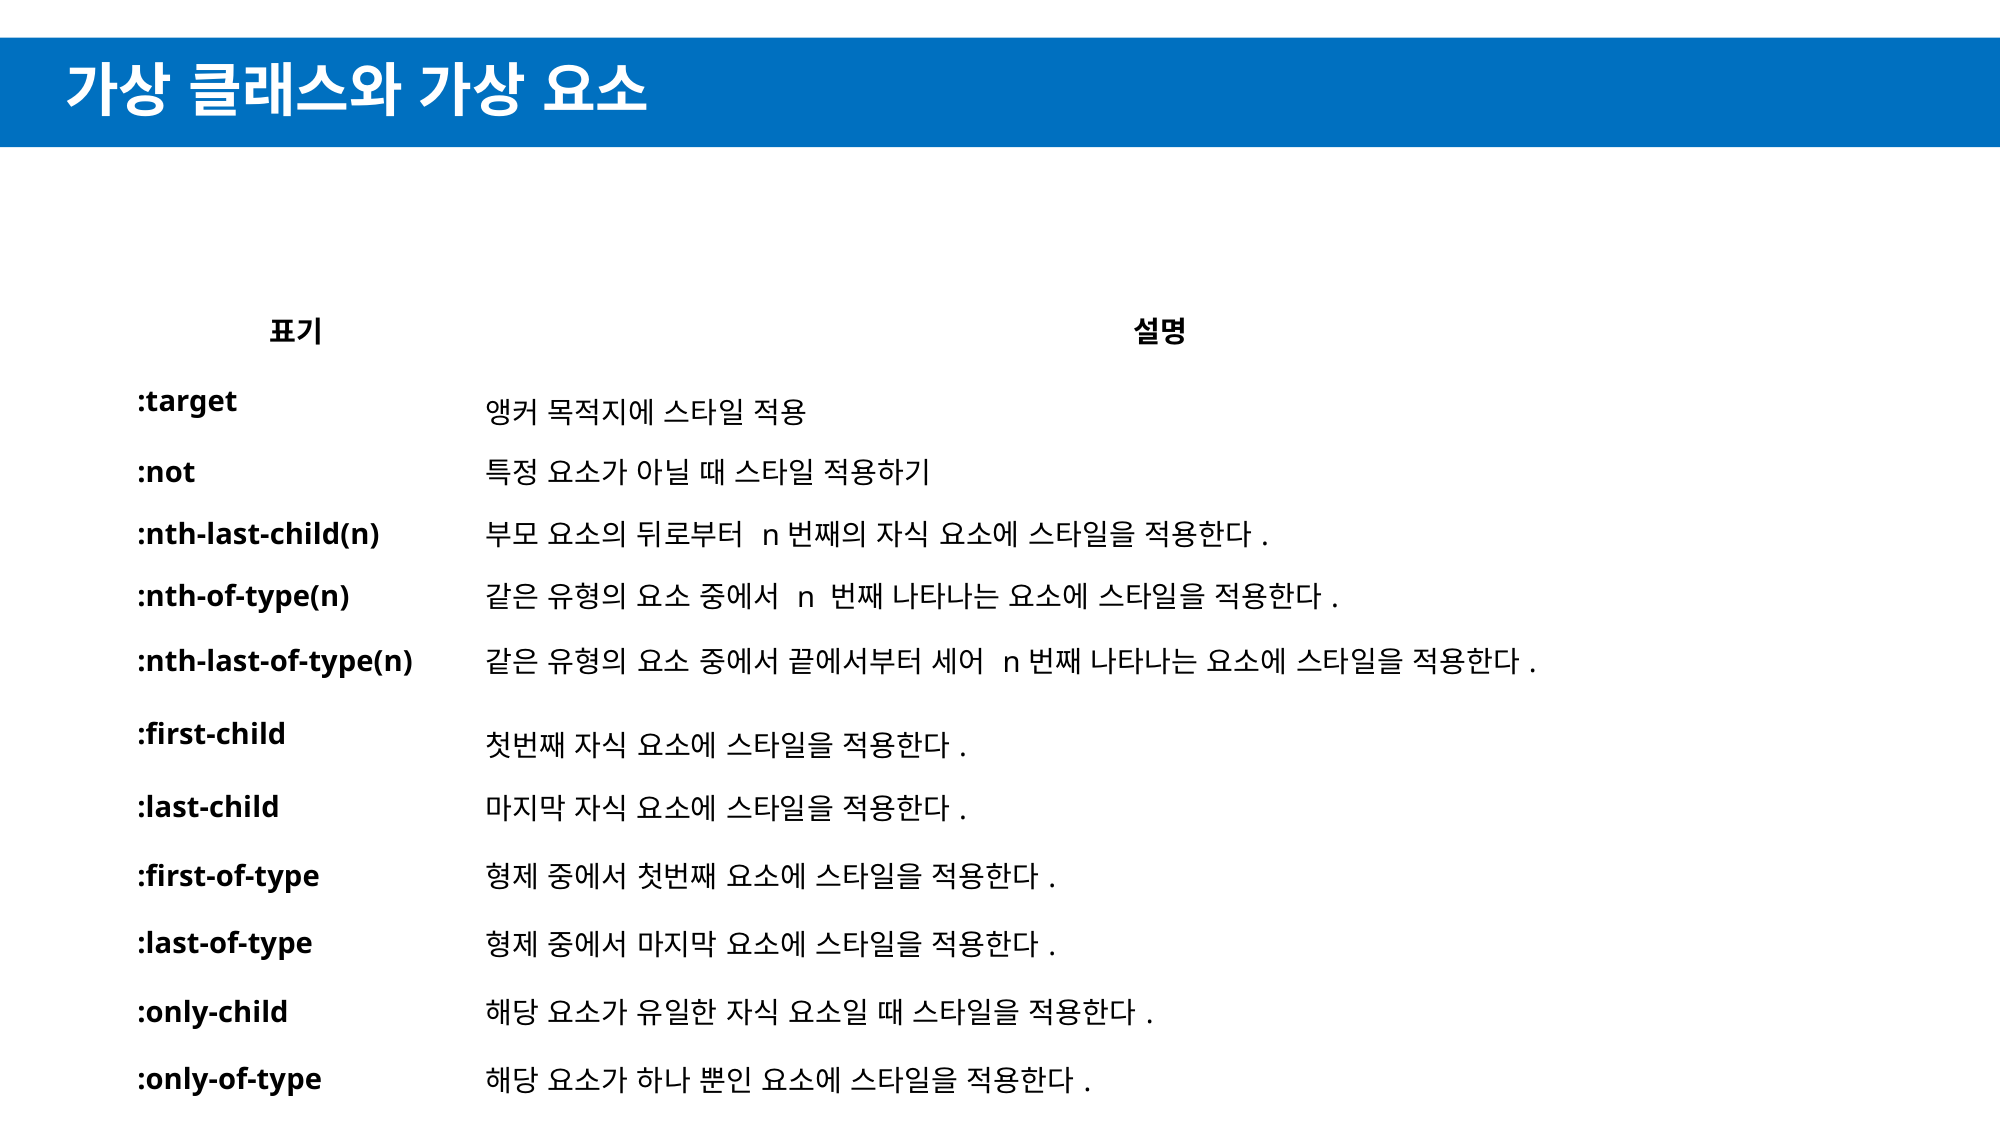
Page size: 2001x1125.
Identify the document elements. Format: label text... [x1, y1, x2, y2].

table_cell 형제 중에서 마지막 요소에 스타일을 적용한다. [471, 909, 1851, 977]
table_cell :first-child [122, 694, 471, 773]
table_cell 같은 유형의 요소 중에서 끝에서부터 세어 n번째 나타나는 요소에 스타일을 적용한다. [471, 626, 1851, 694]
title 가상 클래스와 가상 요소 [50, 37, 1542, 148]
table_cell 해당 요소가 하나 뿐인 요소에 스타일을 적용한다. [471, 1045, 1851, 1113]
table_cell 마지막 자식 요소에 스타일을 적용한다. [471, 773, 1851, 841]
table_header 표기 [122, 299, 471, 361]
table_cell :last-of-type [122, 909, 471, 977]
table_cell :nth-last-of-type(n) [122, 626, 471, 694]
table_cell :target [122, 361, 471, 440]
table_cell :nth-of-type(n) [122, 564, 471, 626]
table_cell :nth-last-child(n) [122, 502, 471, 564]
table_cell 첫번째 자식 요소에 스타일을 적용한다. [471, 694, 1851, 773]
table_cell 특정 요소가 아닐 때 스타일 적용하기 [471, 440, 1851, 502]
table_cell :not [122, 440, 471, 502]
table_cell 형제 중에서 첫번째 요소에 스타일을 적용한다. [471, 841, 1851, 909]
table_cell :only-of-type [122, 1045, 471, 1113]
table_cell 해당 요소가 유일한 자식 요소일 때 스타일을 적용한다. [471, 977, 1851, 1045]
table_cell 앵커 목적지에 스타일 적용 [471, 361, 1851, 440]
table_cell :first-of-type [122, 841, 471, 909]
table_header 설명 [471, 299, 1851, 361]
table_cell :last-child [122, 773, 471, 841]
table_cell 부모 요소의 뒤로부터 n번째의 자식 요소에 스타일을 적용한다. [471, 502, 1851, 564]
table_cell :only-child [122, 977, 471, 1045]
table_cell 같은 유형의 요소 중에서 n 번째 나타나는 요소에 스타일을 적용한다. [471, 564, 1851, 626]
